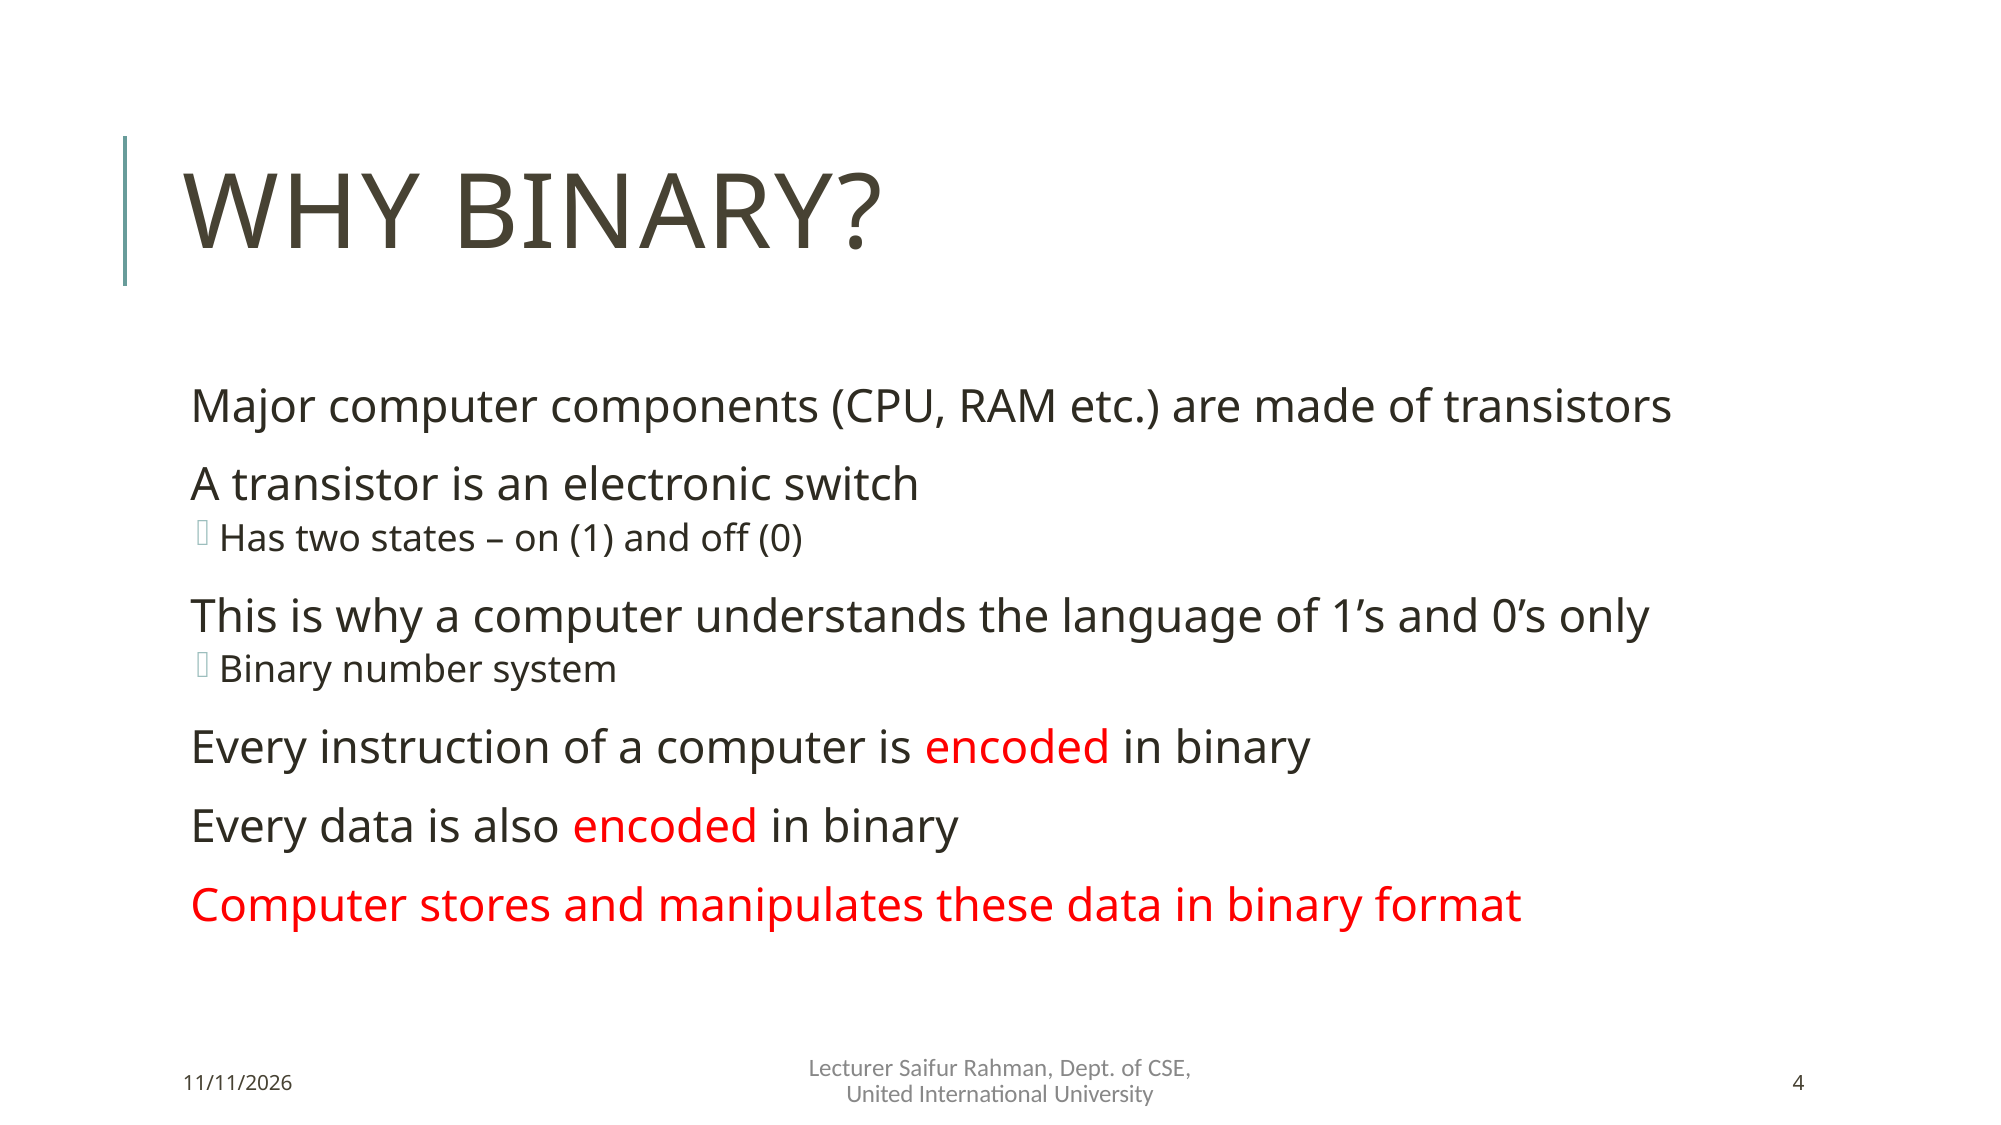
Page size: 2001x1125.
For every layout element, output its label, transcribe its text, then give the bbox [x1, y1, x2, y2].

text_box Lecturer Saifur Rahman, Dept. of CSE, United International University [779, 1055, 1221, 1108]
title Why binary? [168, 96, 1763, 342]
slide_number 4 [1777, 1061, 1938, 1107]
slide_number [168, 1061, 522, 1107]
list Major computer components (CPU, RAM etc.) are made of transistors A transistor is an electronic switch Has two states – on (1) and off (0) This is why a computer understands the language of 1’s and 0’s only Binary number system Every instruction of a computer is encoded in binary Every data is also encoded in binary Computer stores and manipulates these data in binary format [168, 375, 1763, 1035]
